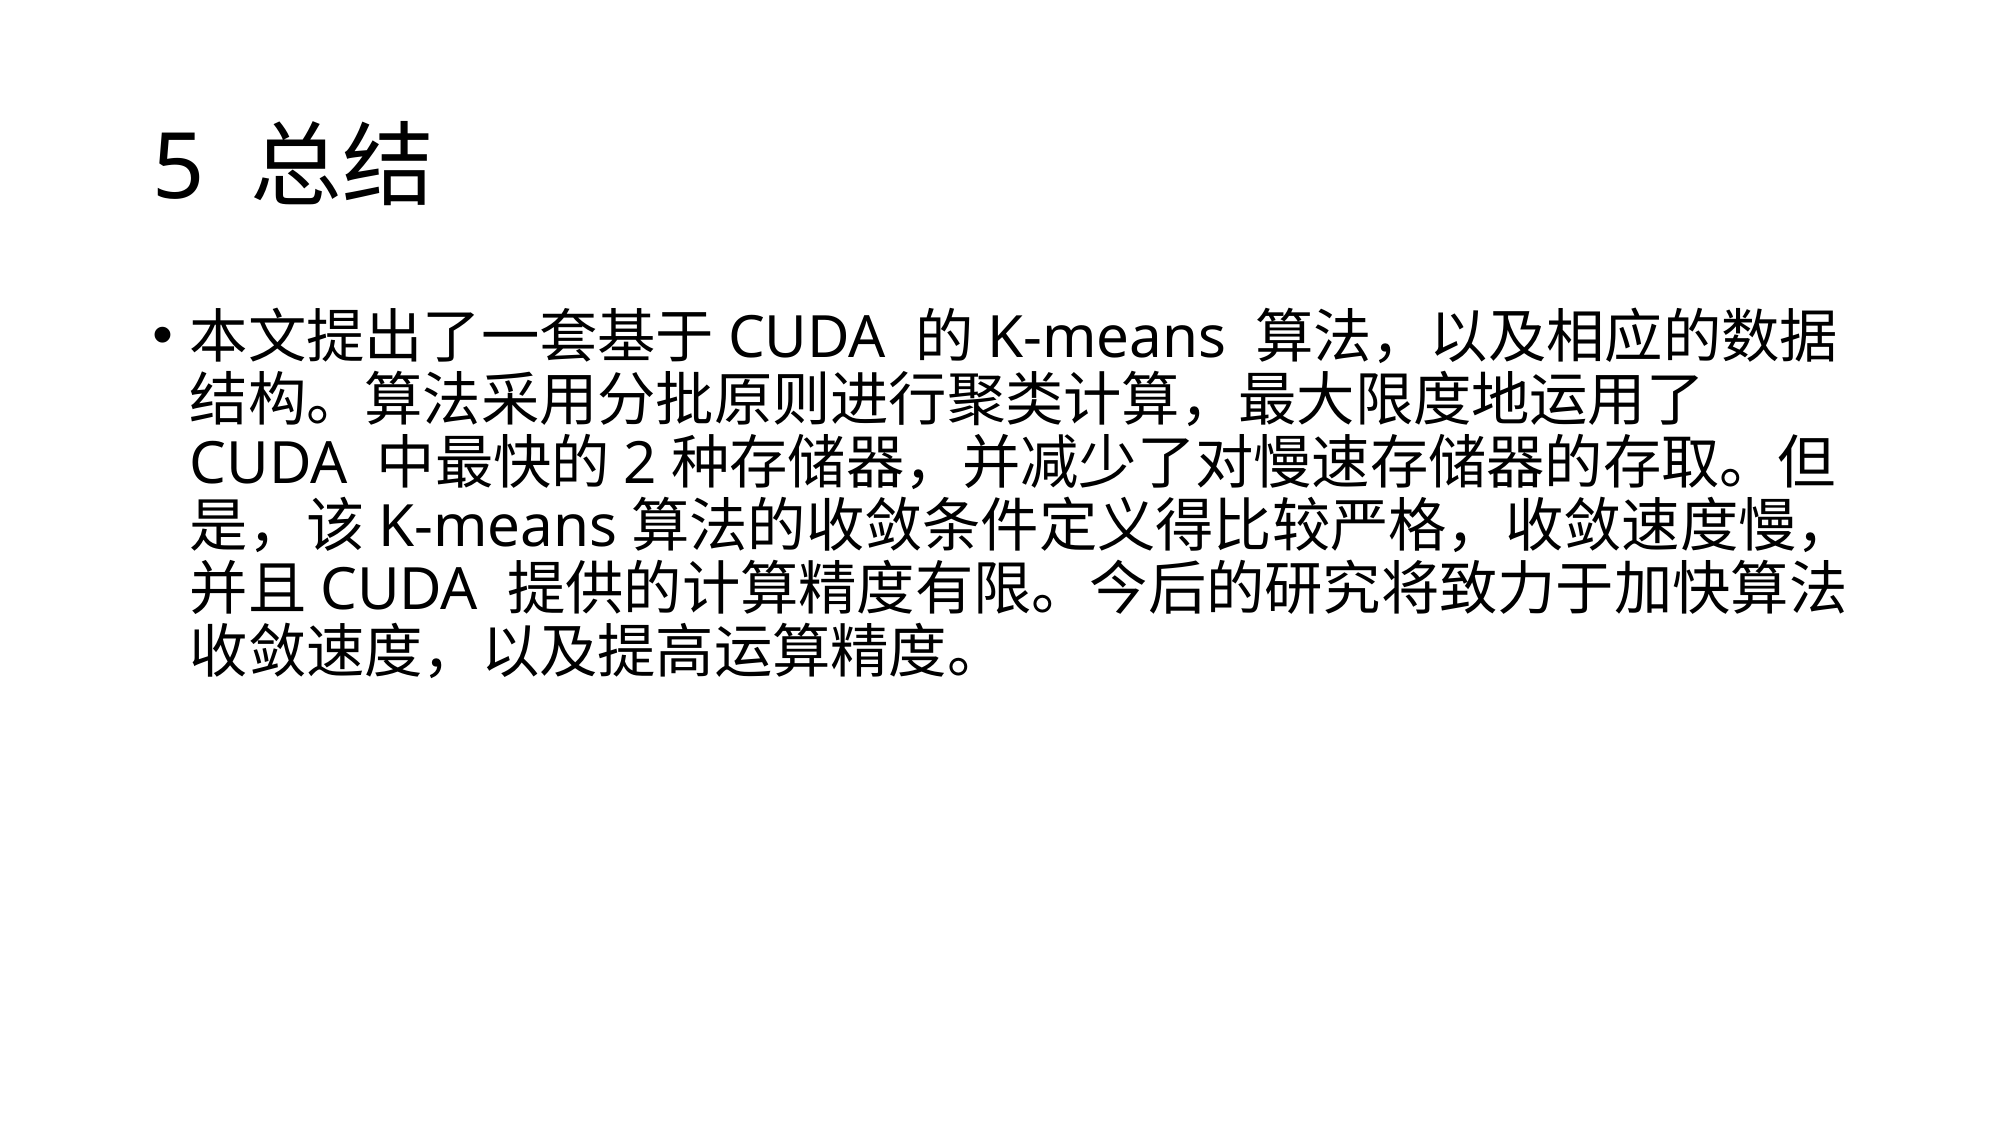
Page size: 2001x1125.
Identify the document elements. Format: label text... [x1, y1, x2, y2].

title 5 总结 [137, 59, 1863, 278]
list 本文提出了一套基于CUDA 的K-means 算法，以及相应的数据结构。算法采用分批原则进行聚类计算，最大限度地运用了CUDA 中最快的2种存储器，并减少了对慢速存储器的存取。但是，该K-means算法的收敛条件定义得比较严格，收敛速度慢，并且CUDA 提供的计算精度有限。今后的研究将致力于加快算法收敛速度，以及提高运算精度。 [137, 299, 1863, 1014]
